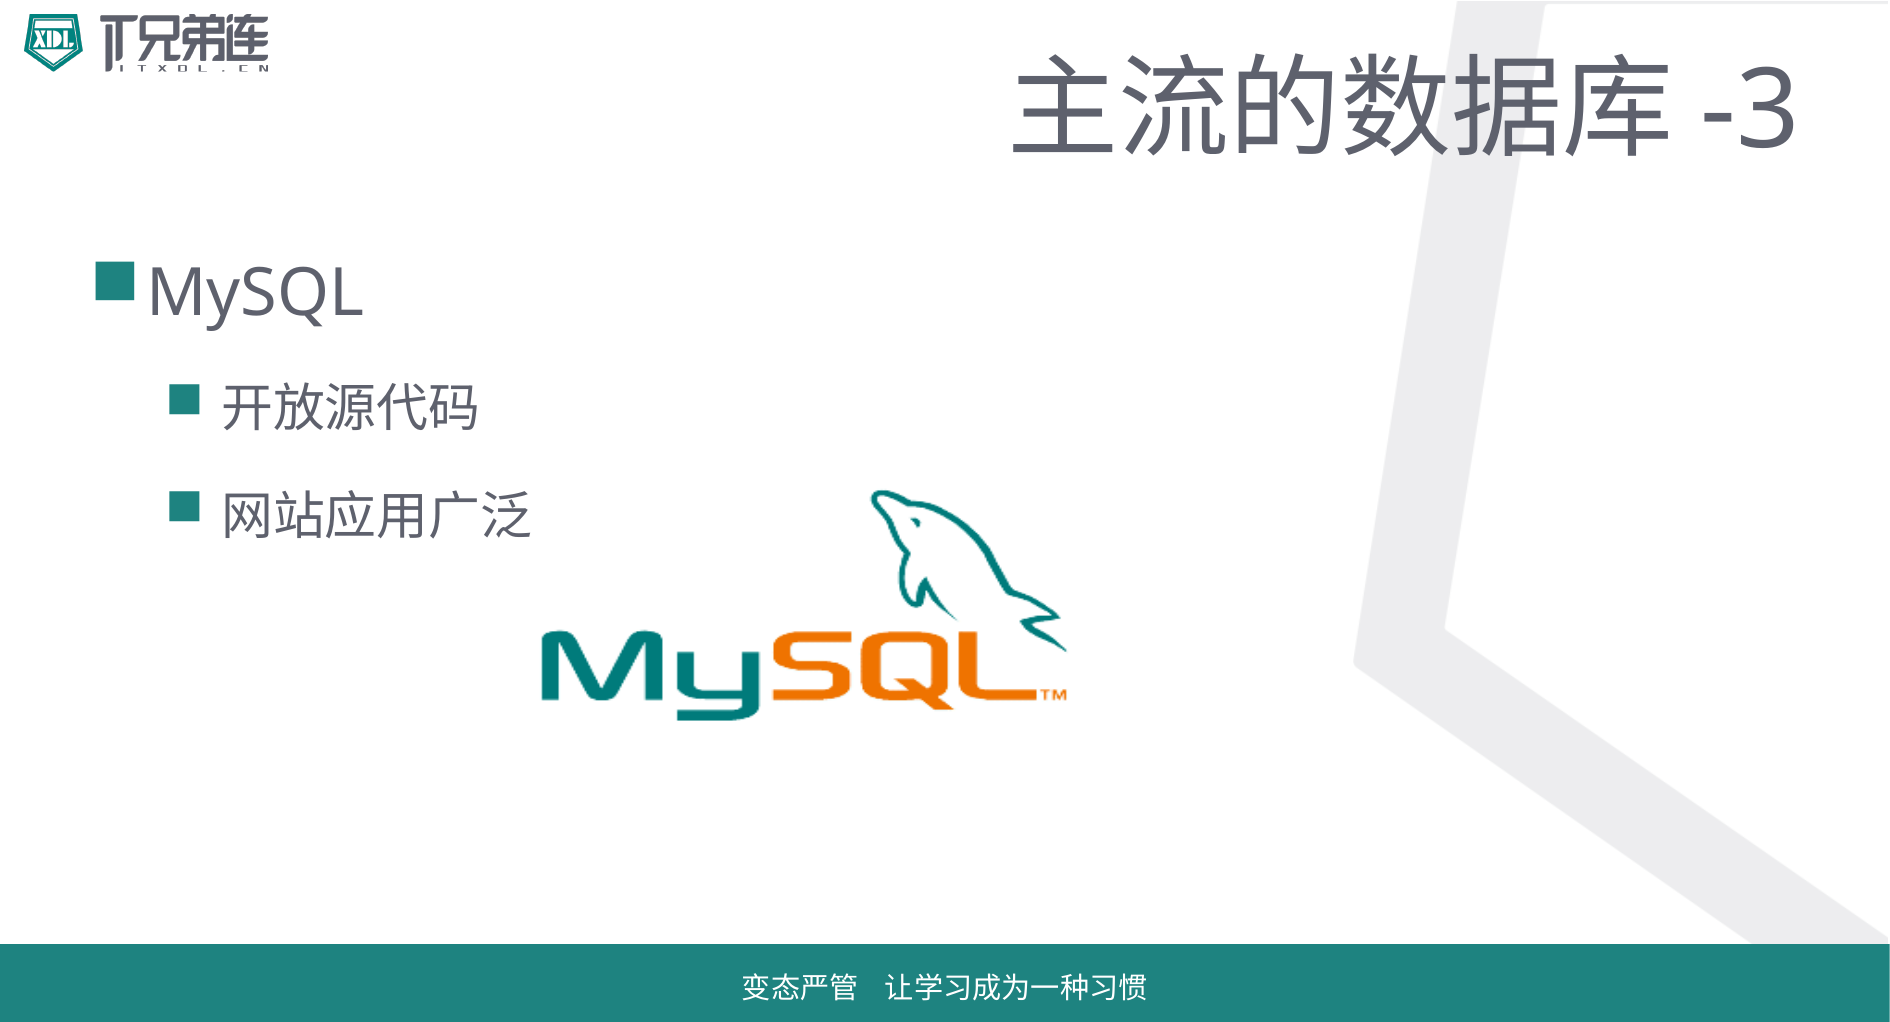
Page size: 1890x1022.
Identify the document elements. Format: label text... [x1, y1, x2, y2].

picture [24, 14, 268, 72]
title 主流的数据库-3 [338, 4, 1808, 203]
list MySQL 开放源代码 网站应用广泛 [82, 201, 1807, 945]
picture [535, 486, 1075, 724]
